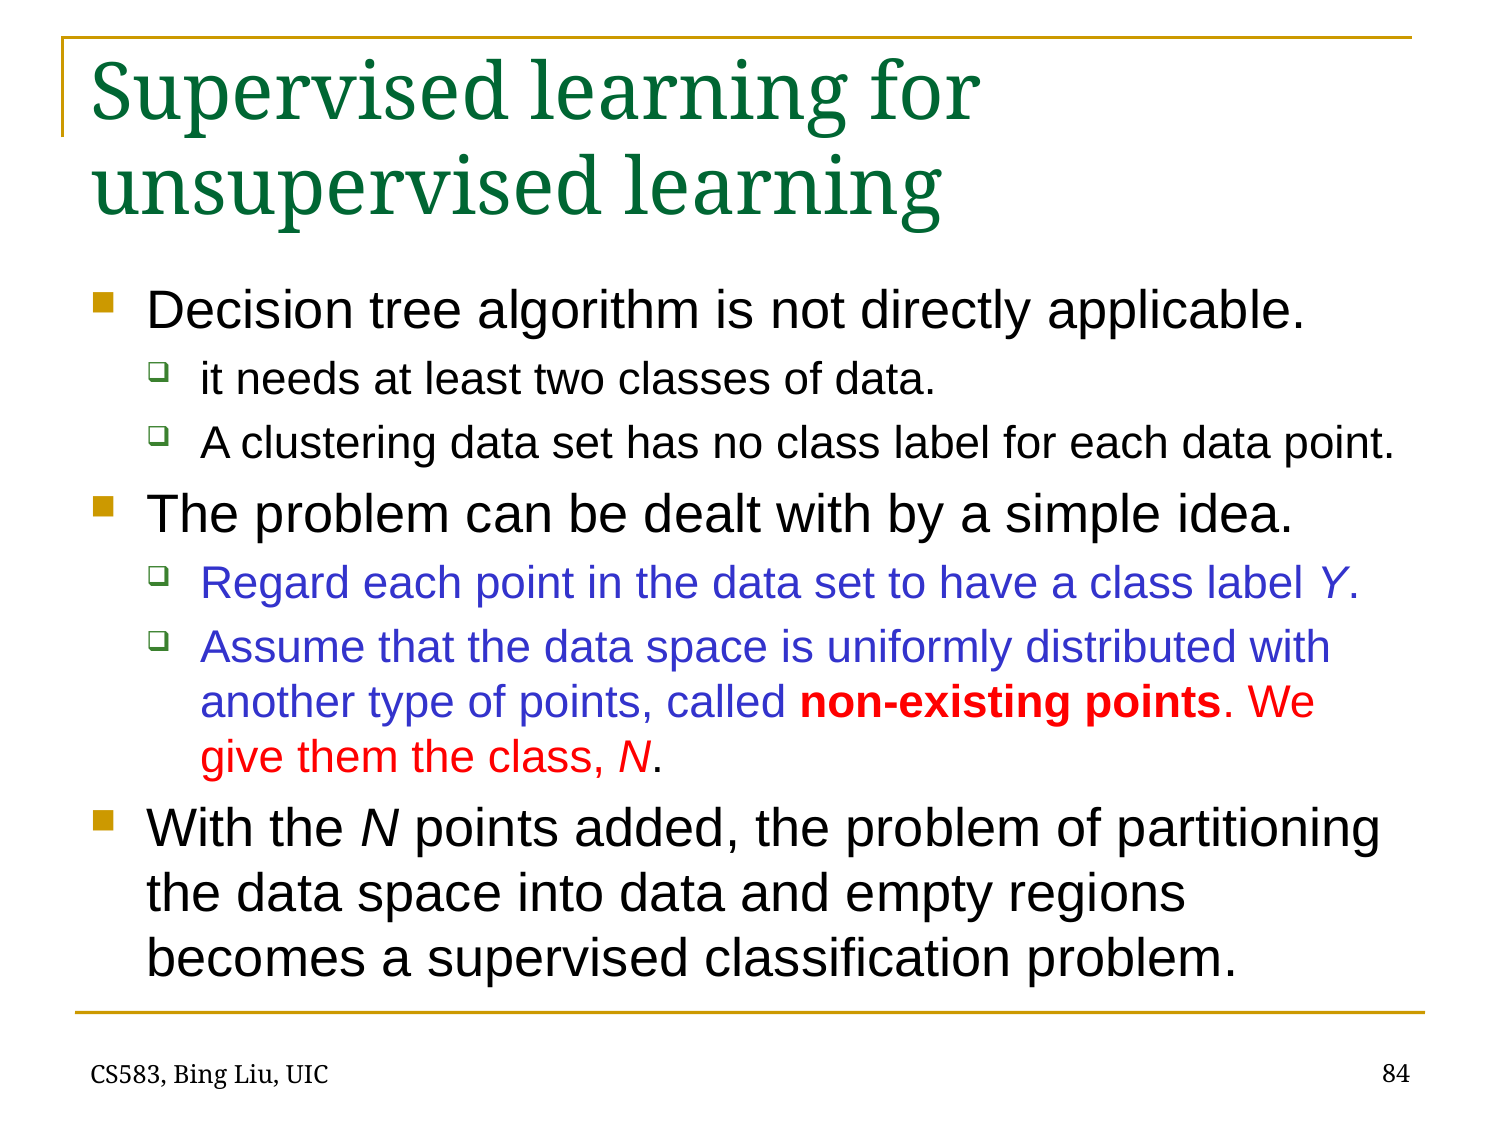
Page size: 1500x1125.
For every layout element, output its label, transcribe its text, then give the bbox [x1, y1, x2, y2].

slide_number 84 [1074, 1070, 1425, 1100]
footer CS583, Bing Liu, UIC [75, 1070, 988, 1100]
title Supervised learning for unsupervised learning [75, 33, 1425, 220]
list Decision tree algorithm is not directly applicable. it needs at least two classes of data. A clustering data set has no class label for each data point. The problem can be dealt with by a simple idea. Regard each point in the data set to have a class label Y. Assume that the data space is uniformly distributed with another type of points, called non-existing points. We give them the class, N. With the N points added, the problem of partitioning the data space into data and empty regions becomes a supervised classification problem. [75, 267, 1425, 1070]
